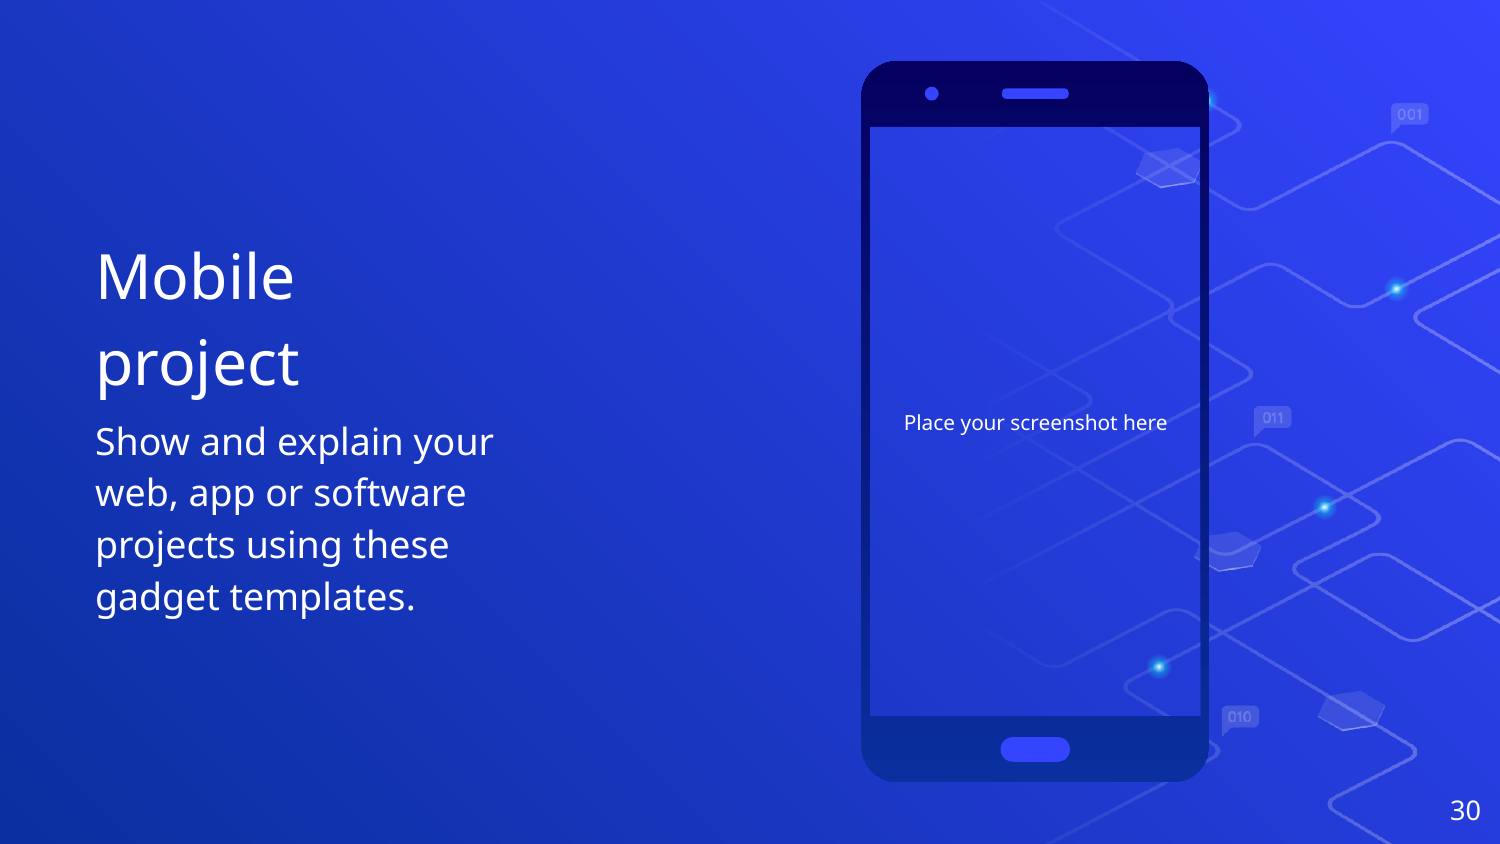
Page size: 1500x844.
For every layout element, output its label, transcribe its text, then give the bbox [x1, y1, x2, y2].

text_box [861, 60, 1210, 783]
list Mobile project Show and explain your web, app or software projects using these gadget templates. [95, 128, 512, 716]
picture [0, 0, 1500, 844]
slide_number 30 [1391, 779, 1482, 844]
